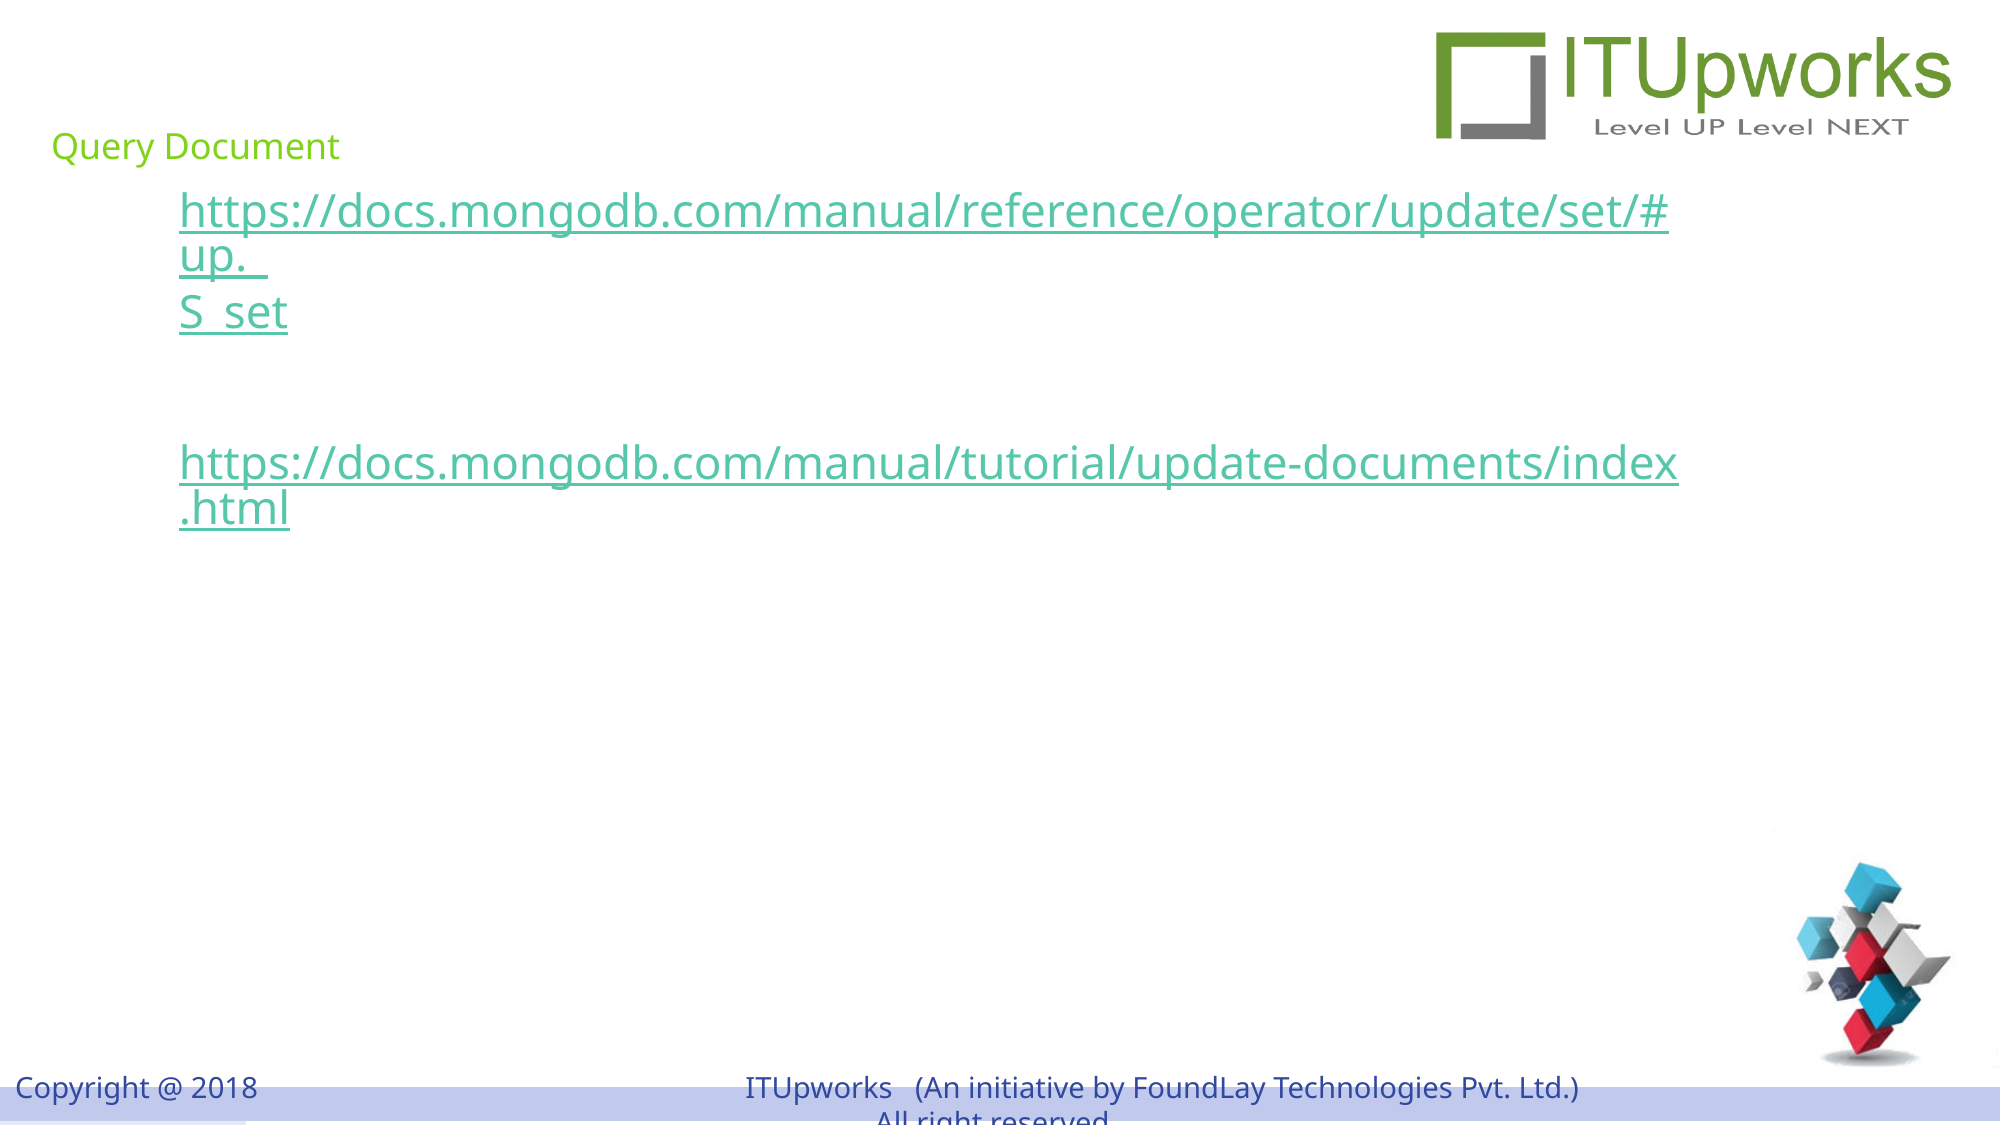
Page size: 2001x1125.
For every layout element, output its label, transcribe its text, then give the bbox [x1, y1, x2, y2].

picture [1428, 23, 1962, 149]
picture [1772, 828, 1999, 1068]
title Query Document [36, 73, 1574, 175]
list https://docs.mongodb.com/manual/reference/operator/update/set/#up._S_set https://docs.mongodb.com/manual/tutorial/update-documents/index.html [163, 174, 1702, 933]
